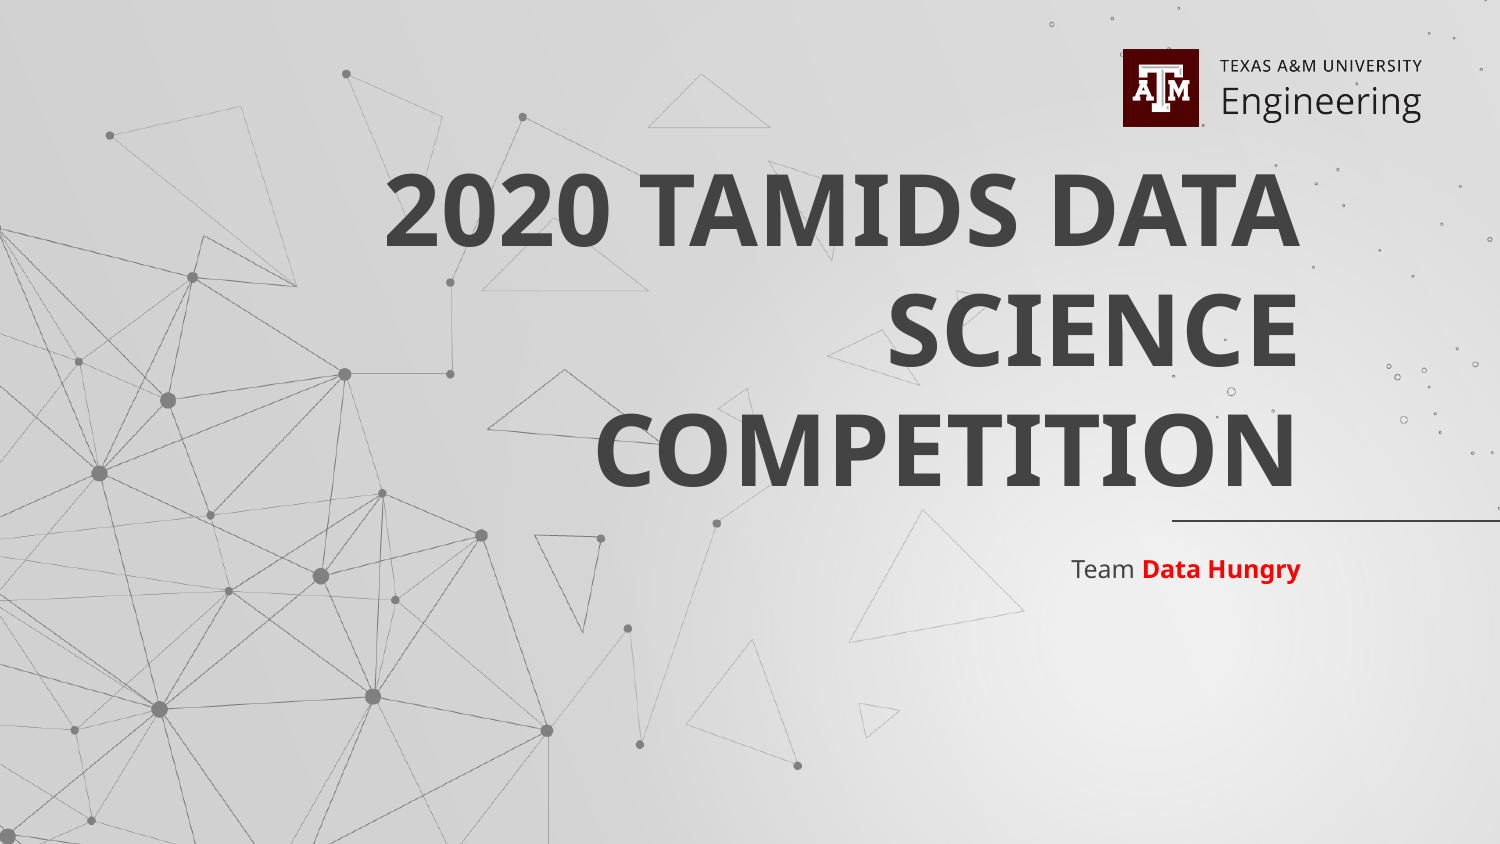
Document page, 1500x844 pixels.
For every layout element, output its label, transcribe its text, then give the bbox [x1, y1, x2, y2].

subtitle Team Data Hungry [602, 521, 1316, 599]
picture [0, 0, 1500, 844]
title 2020 TAMIDS DATA SCIENCE COMPETITION [186, 228, 1317, 521]
